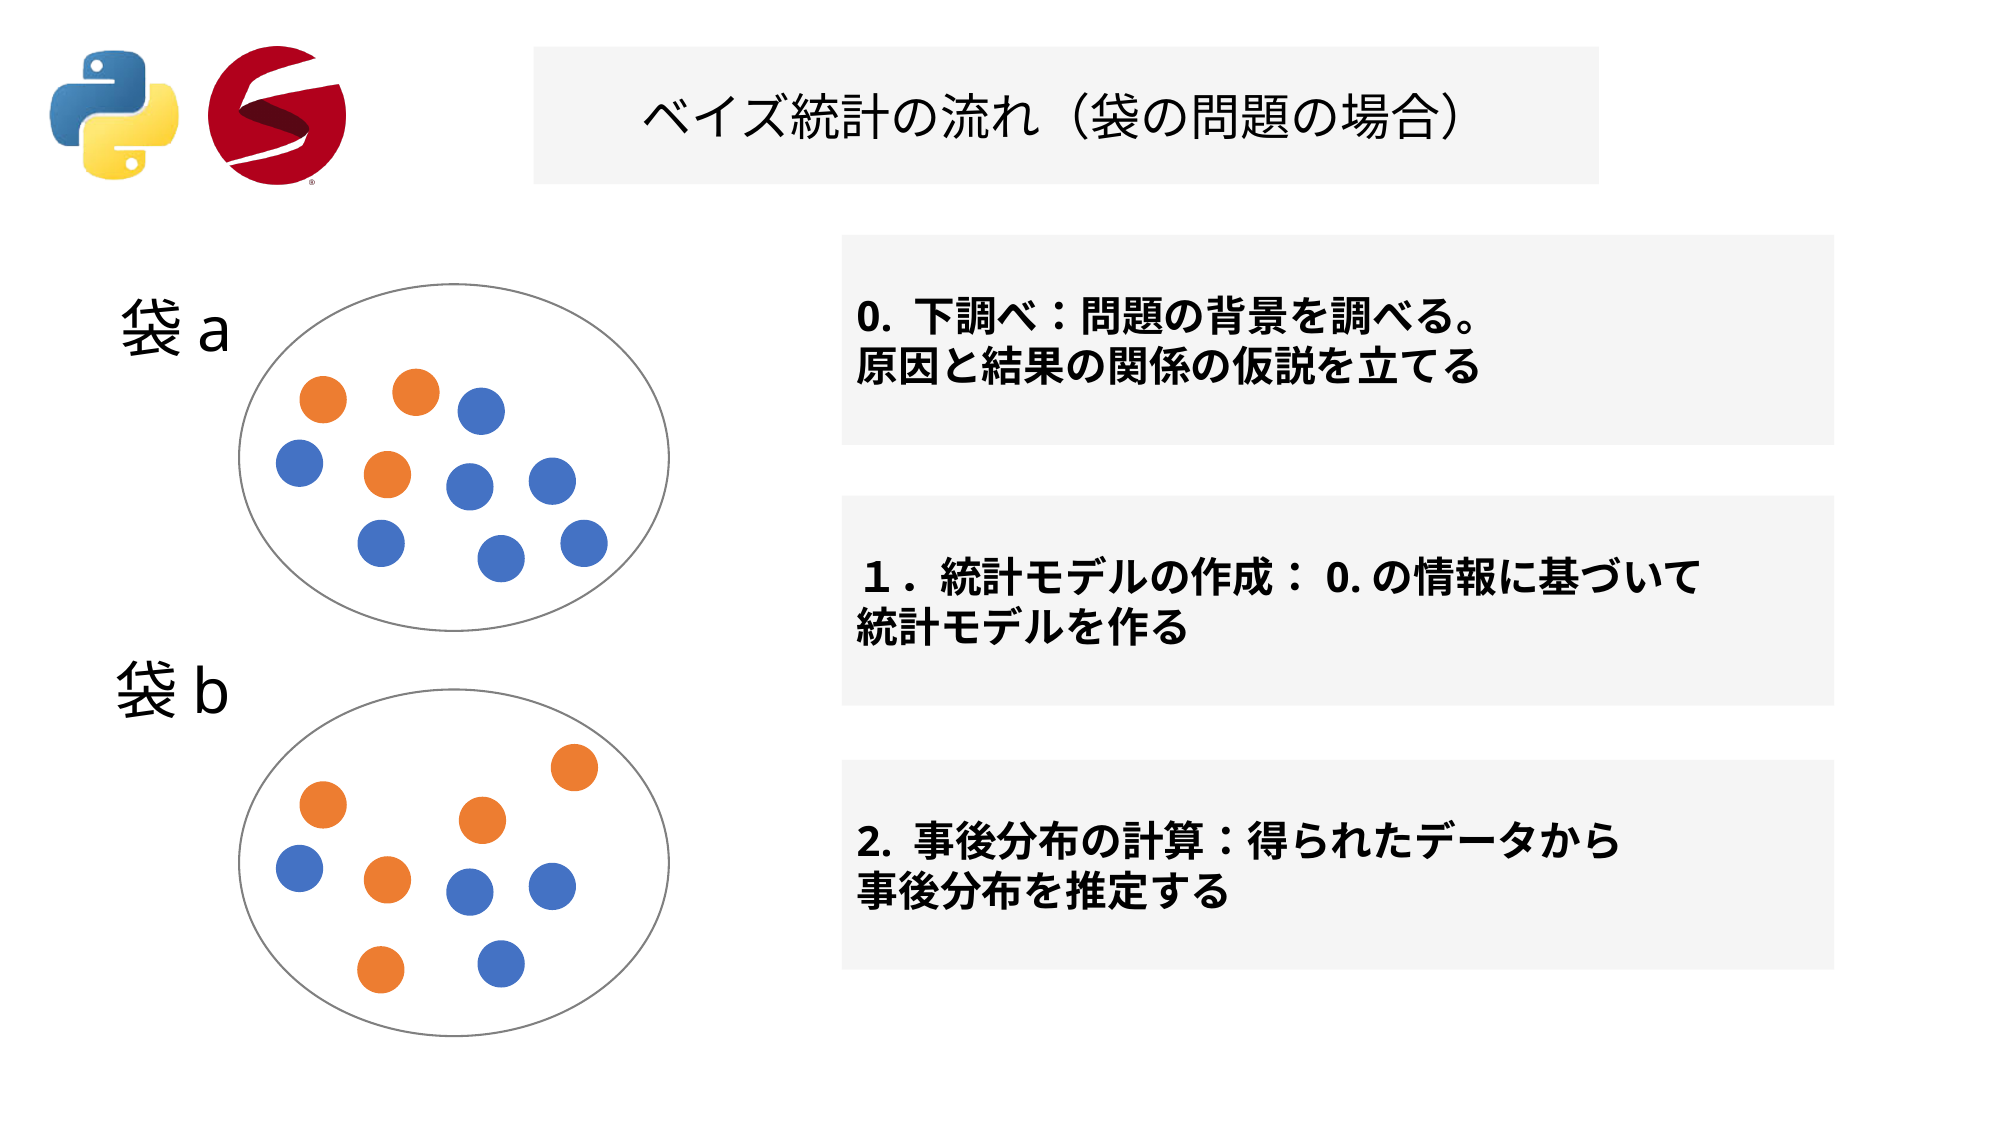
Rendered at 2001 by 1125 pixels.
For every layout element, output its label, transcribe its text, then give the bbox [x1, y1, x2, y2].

text_box [362, 449, 413, 500]
text_box [356, 945, 406, 995]
text_box [476, 534, 526, 584]
text_box １．統計モデルの作成：0.の情報に基づいて 統計モデルを作る [841, 495, 1835, 706]
text_box [298, 780, 348, 830]
text_box [527, 456, 578, 506]
text_box [457, 795, 508, 845]
text_box 袋b [100, 644, 246, 734]
text_box 0. 下調べ：問題の背景を調べる。 原因と結果の関係の仮説を立てる [841, 234, 1835, 445]
text_box [274, 843, 325, 894]
text_box [445, 462, 495, 512]
text_box [298, 375, 348, 425]
text_box [549, 742, 600, 793]
text_box [527, 861, 578, 912]
text_box [238, 283, 670, 632]
text_box [391, 367, 441, 417]
text_box [356, 518, 406, 569]
picture [20, 21, 346, 210]
text_box [362, 855, 413, 905]
text_box [476, 939, 526, 989]
text_box 2. 事後分布の計算：得られたデータから 事後分布を推定する [841, 759, 1835, 970]
text_box [559, 518, 609, 569]
text_box [445, 867, 495, 917]
text_box [274, 438, 325, 488]
text_box 袋a [105, 281, 248, 372]
text_box [456, 386, 506, 436]
text_box [238, 688, 670, 1038]
text_box ベイズ統計の流れ（袋の問題の場合） [533, 46, 1599, 185]
